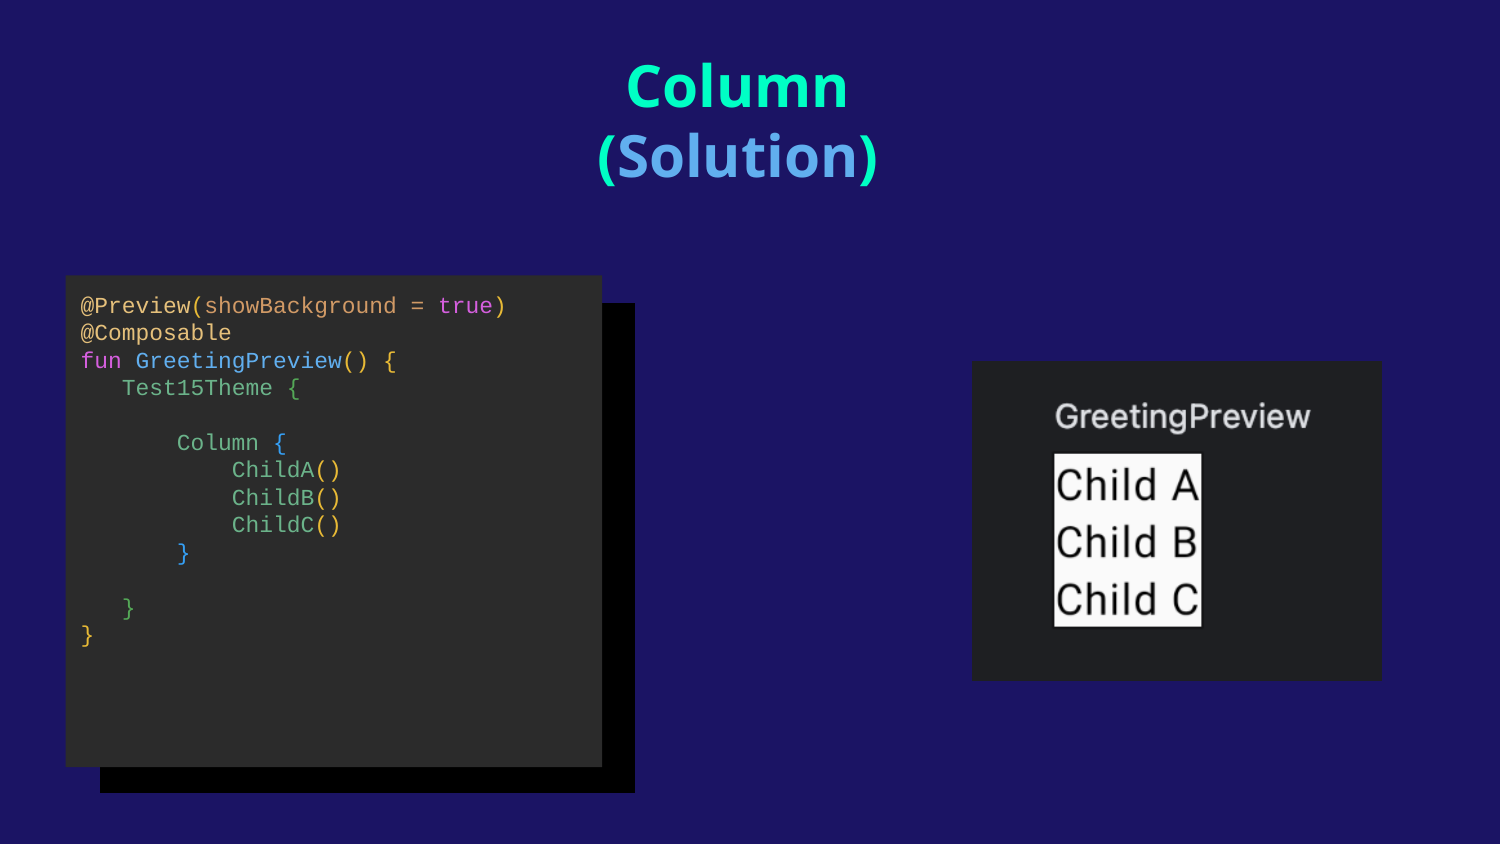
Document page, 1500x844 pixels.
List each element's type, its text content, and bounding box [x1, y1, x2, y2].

picture [972, 361, 1383, 682]
text_box @Preview(showBackground = true) @Composable fun GreetingPreview() { Test15Theme { Column { ChildA() ChildB() ChildC() } } } [65, 275, 603, 768]
title Column (Solution) [435, 33, 1041, 144]
text_box [99, 301, 636, 794]
